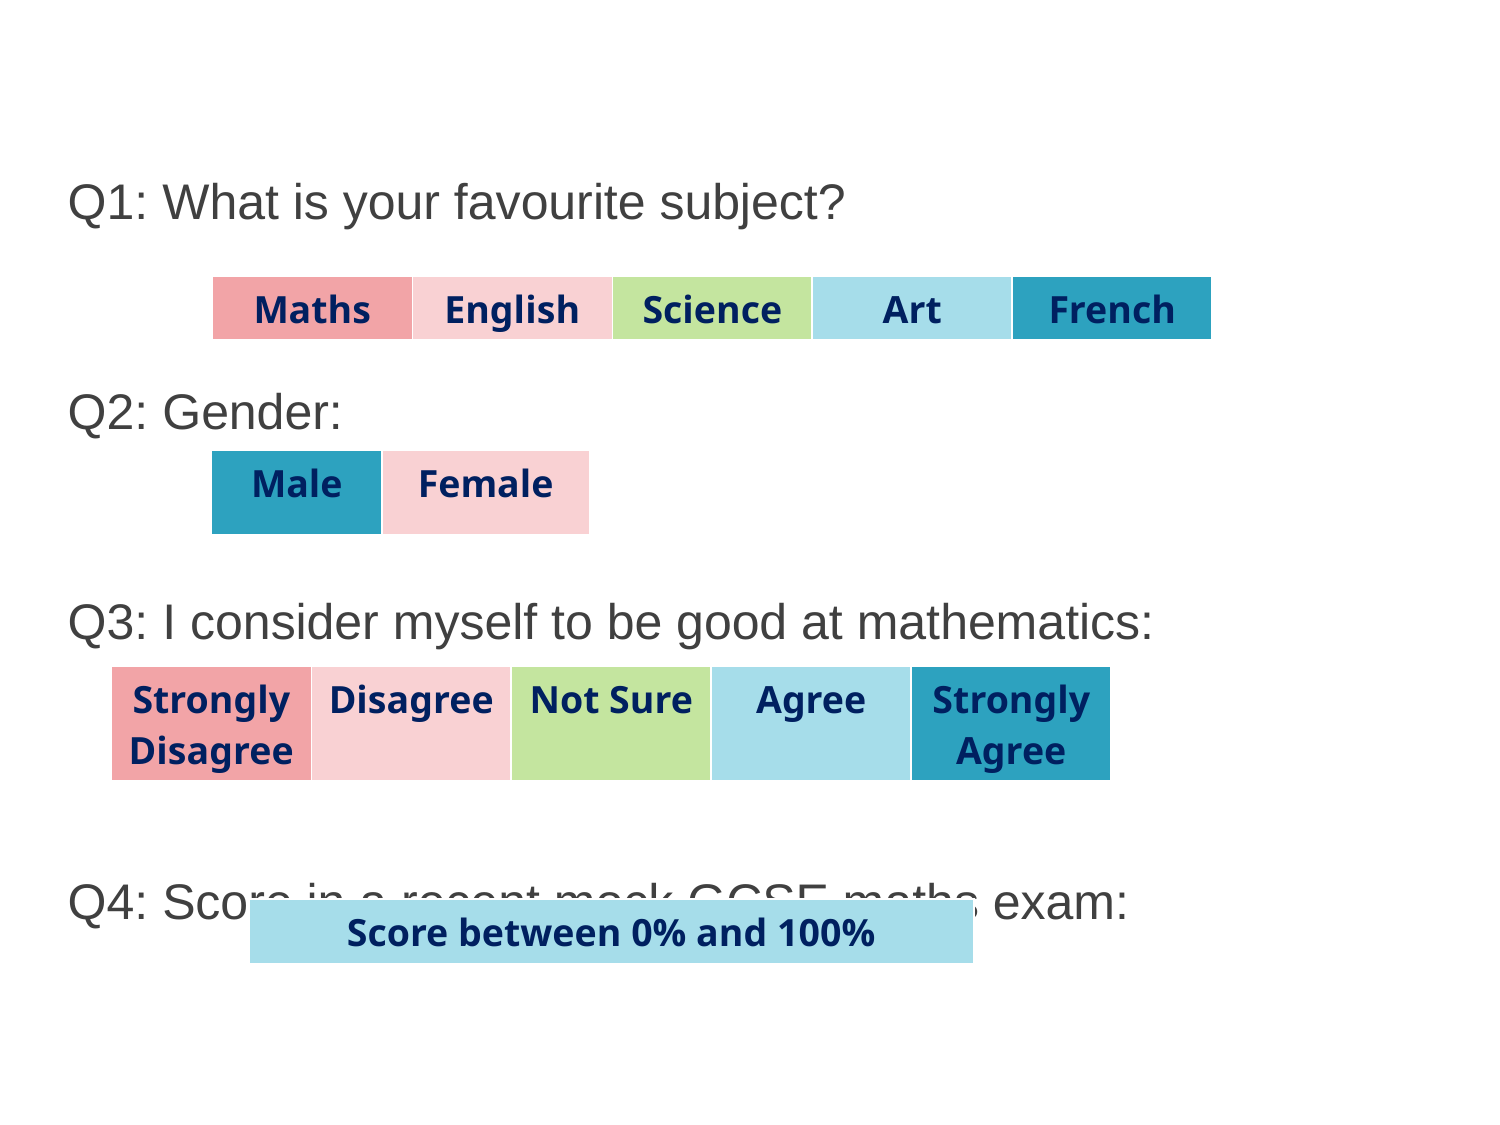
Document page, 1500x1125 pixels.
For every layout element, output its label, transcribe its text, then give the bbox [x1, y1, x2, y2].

table_header Agree [712, 667, 910, 780]
table_header Art [813, 277, 1011, 339]
table_header Female [383, 451, 589, 534]
table_header French [1013, 277, 1211, 339]
table_header Maths [213, 277, 412, 339]
table_header English [413, 277, 612, 339]
text_box Q1: What is your favourite subject? Q2: Gender: Q3: I consider myself to be good at mathematics: Q4: Score in a recent mock GCSE maths exam: [52, 162, 1498, 943]
table_header Male [212, 451, 381, 534]
table_header Science [613, 277, 811, 339]
table_header Disagree [312, 667, 510, 780]
table_header Score between 0% and 100% [250, 900, 973, 963]
table_header Not Sure [512, 667, 710, 780]
table_header Strongly Disagree [112, 667, 311, 780]
table_header Strongly Agree [912, 667, 1110, 780]
